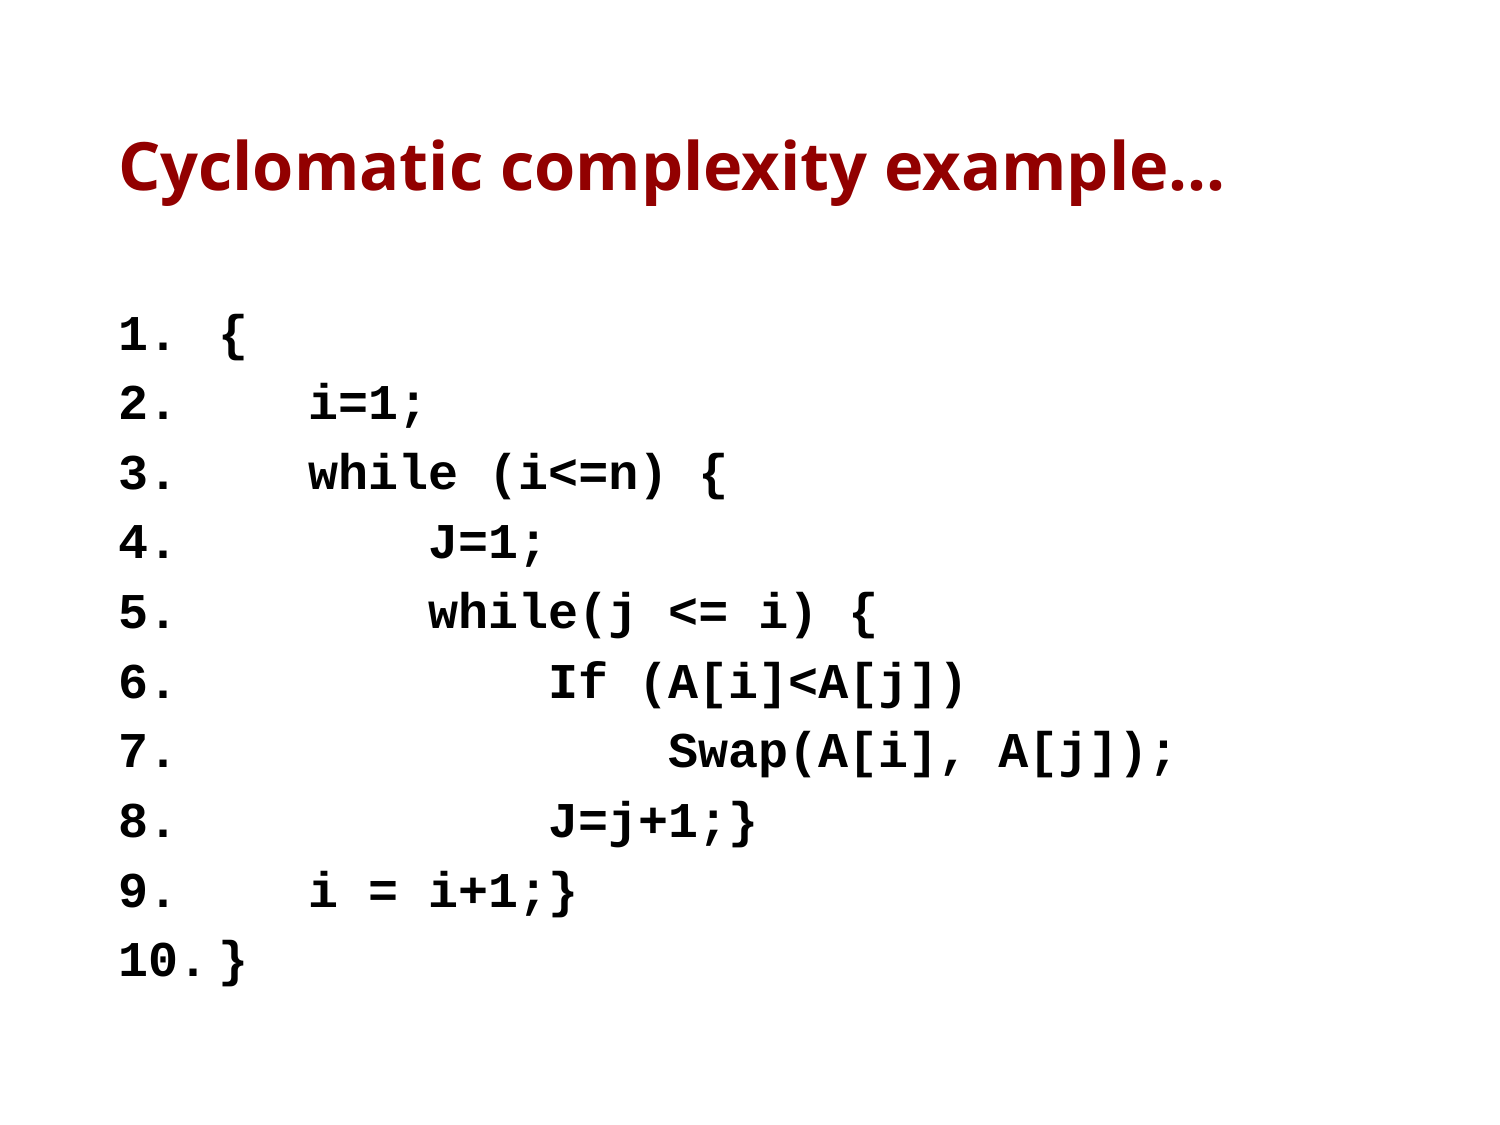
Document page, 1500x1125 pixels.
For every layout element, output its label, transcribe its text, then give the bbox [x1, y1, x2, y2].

list { i=1; while (i<=n) { J=1; while(j <= i) { If (A[i]<A[j]) Swap(A[i], A[j]); J=j+1;} i = i+1;} } [103, 299, 1397, 1014]
title Cyclomatic complexity example… [103, 59, 1397, 278]
